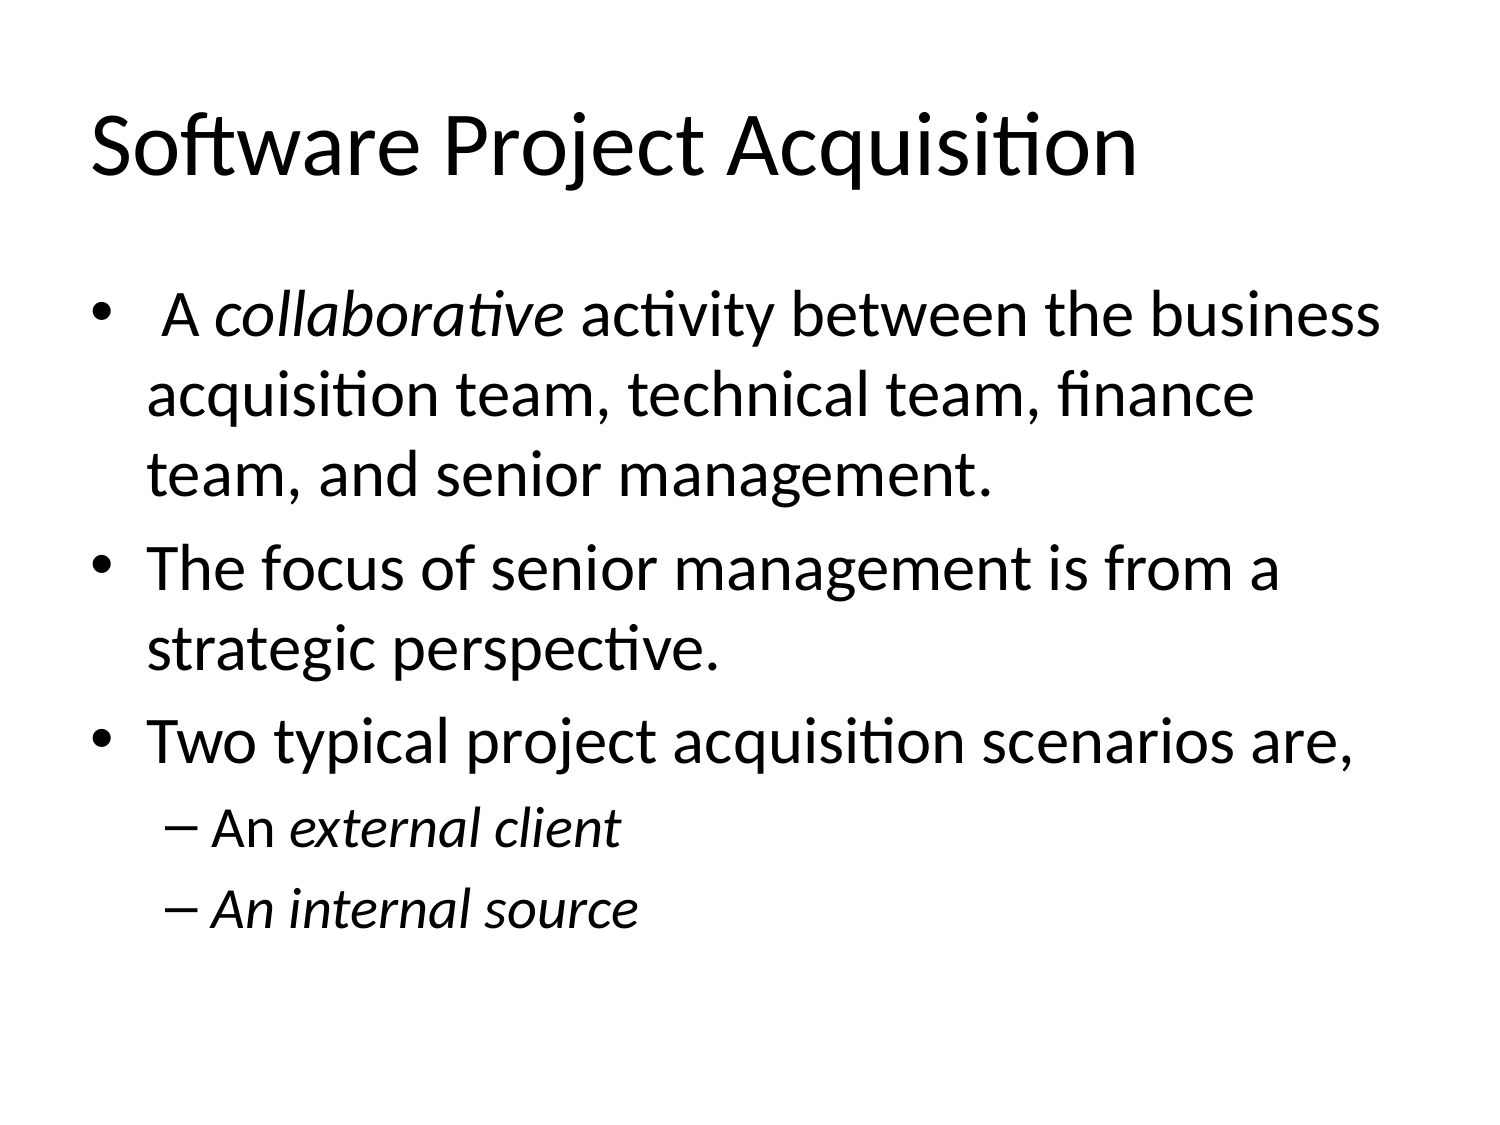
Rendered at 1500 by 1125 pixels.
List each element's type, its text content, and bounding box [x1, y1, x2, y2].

list A collaborative activity between the business acquisition team, technical team, finance team, and senior management. The focus of senior management is from a strategic perspective. Two typical project acquisition scenarios are, An external client An internal source [75, 262, 1425, 1005]
title Software Project Acquisition [75, 45, 1425, 233]
